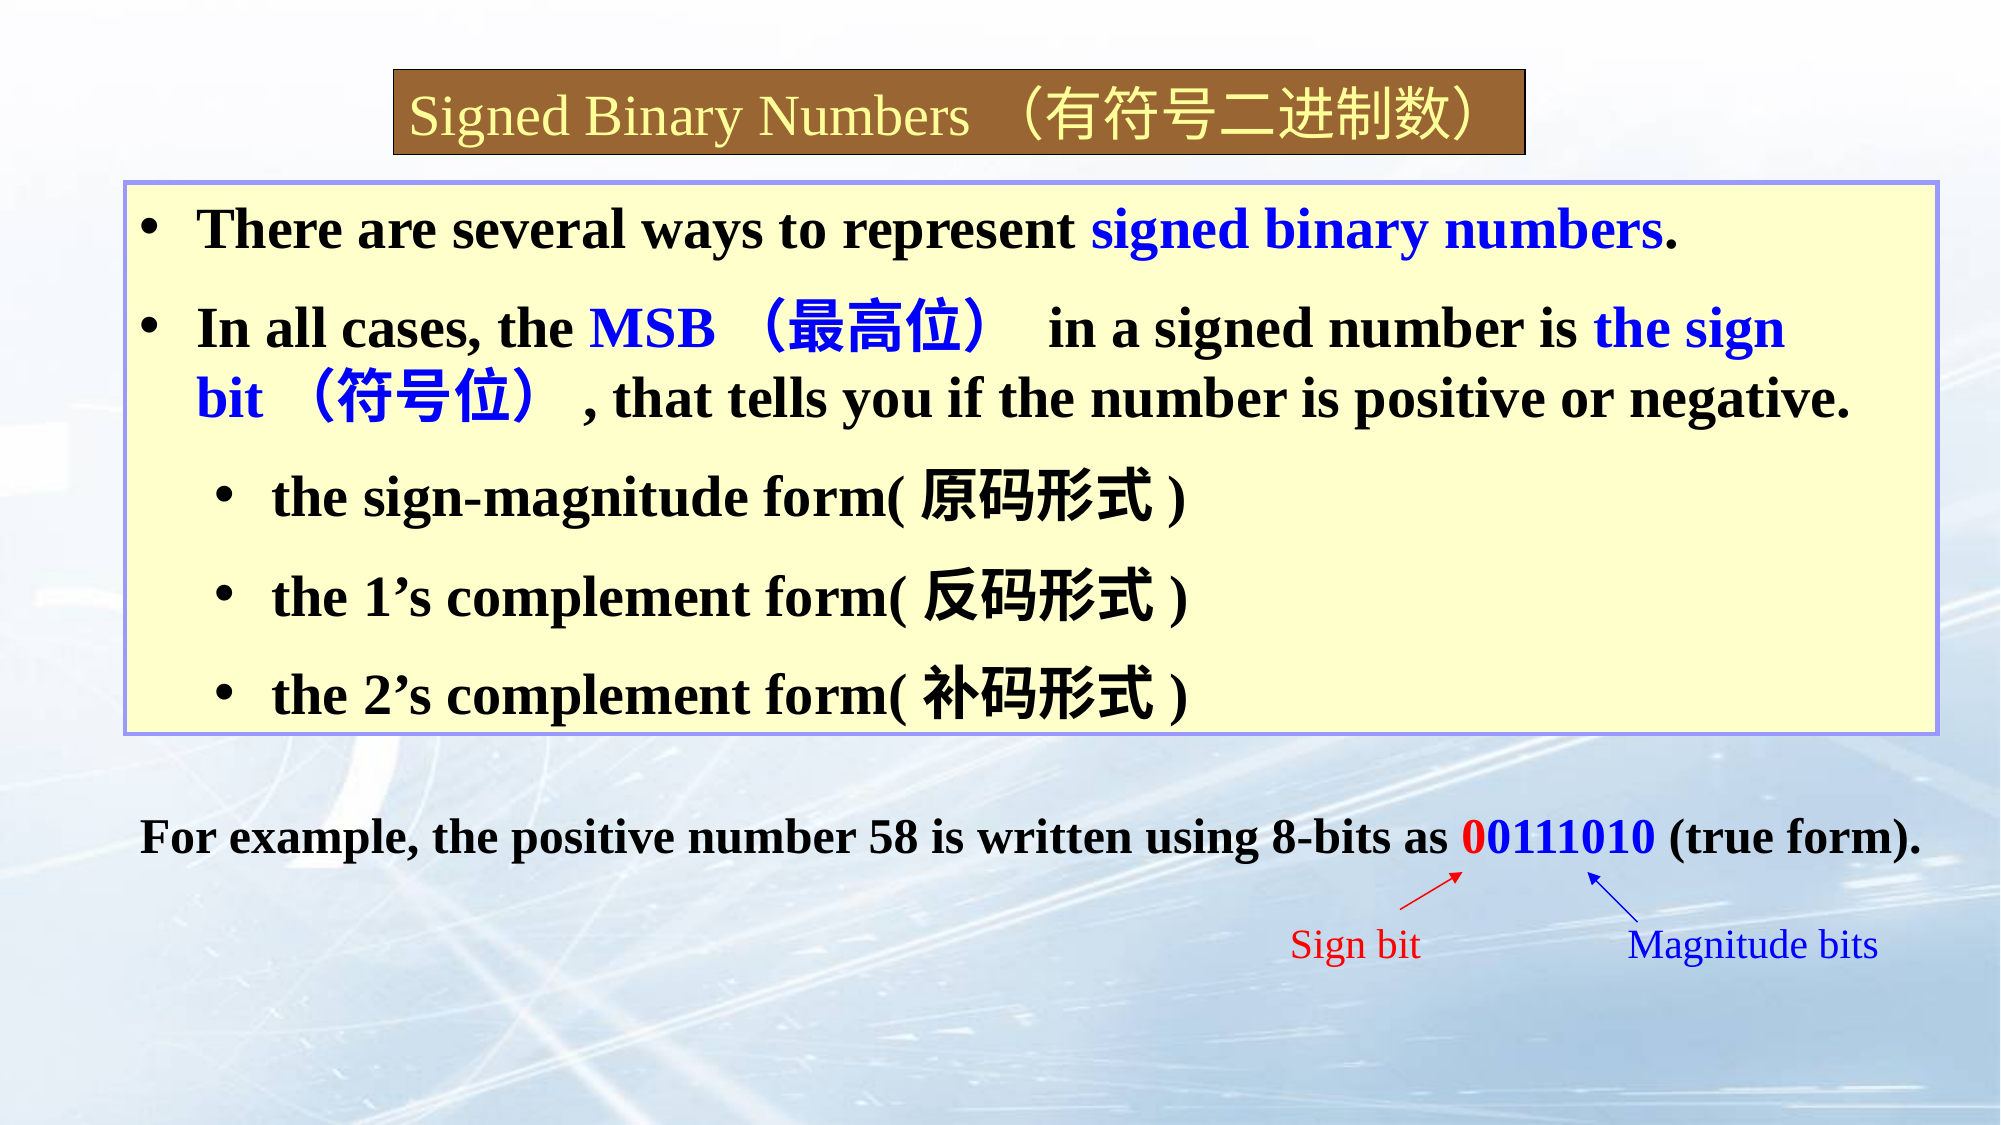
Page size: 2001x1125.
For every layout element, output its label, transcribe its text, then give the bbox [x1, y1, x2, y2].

text_box Signed Binary Numbers（有符号二进制数） [393, 69, 1526, 155]
text_box [1399, 872, 1463, 910]
text_box For example, the positive number 58 is written using 8-bits as 00111010 (true form). [125, 795, 1950, 871]
text_box There are several ways to represent signed binary numbers. In all cases, the MSB（最高位） in a signed number is the sign bit（符号位）, that tells you if the number is positive or negative. the sign-magnitude form(原码形式) the 1’s complement form(反码形式) the 2’s complement form(补码形式) [124, 182, 1938, 735]
text_box Sign bit [1274, 909, 1575, 975]
picture [0, 0, 2001, 1125]
text_box [1587, 872, 1638, 923]
text_box Magnitude bits [1612, 909, 1975, 975]
